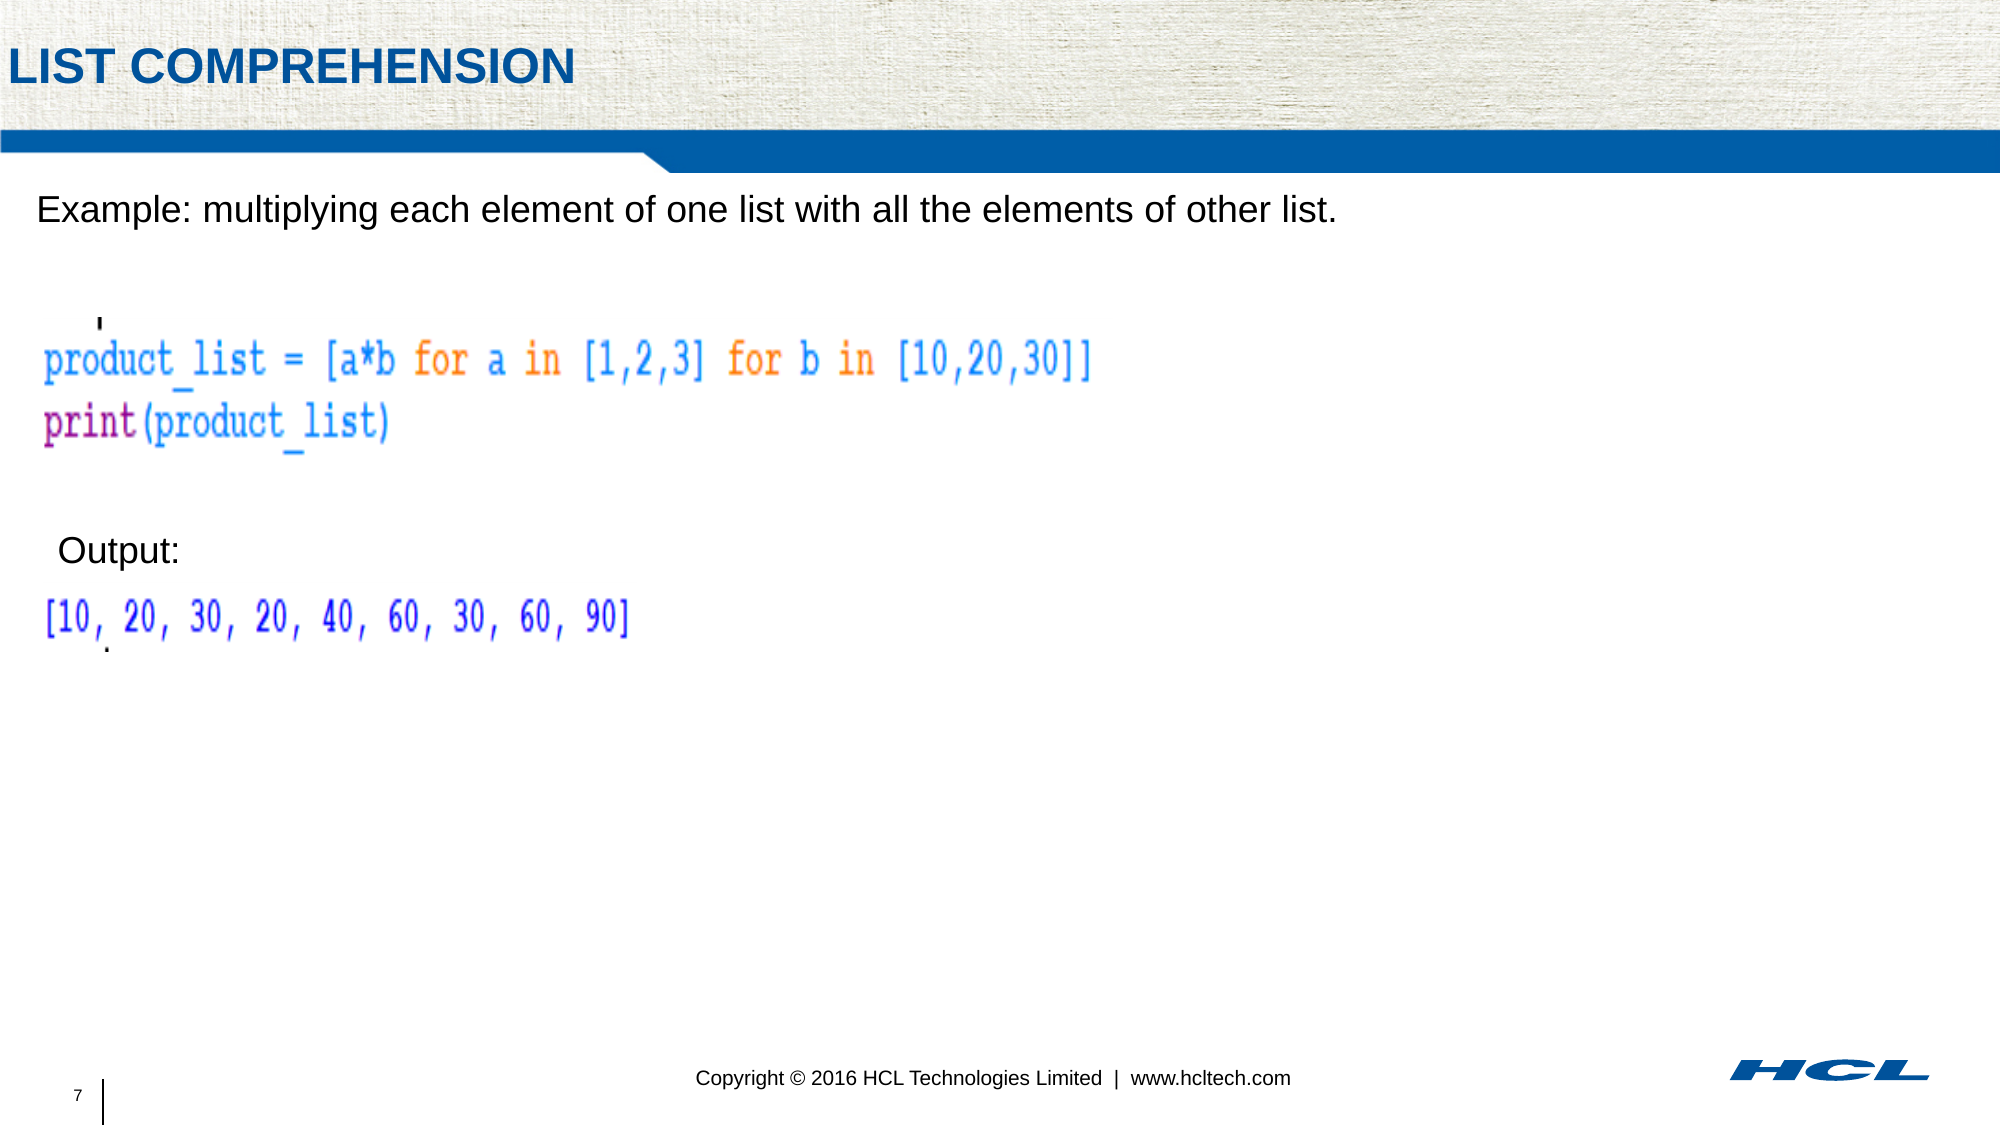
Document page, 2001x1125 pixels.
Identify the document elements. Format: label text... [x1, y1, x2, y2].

title List comprehension [0, 2, 1867, 125]
text_box Example: multiplying each element of one list with all the elements of other list. [21, 177, 1423, 238]
picture [42, 581, 637, 652]
picture [0, 0, 2000, 173]
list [42, 316, 1113, 483]
text_box Output: [42, 518, 461, 579]
